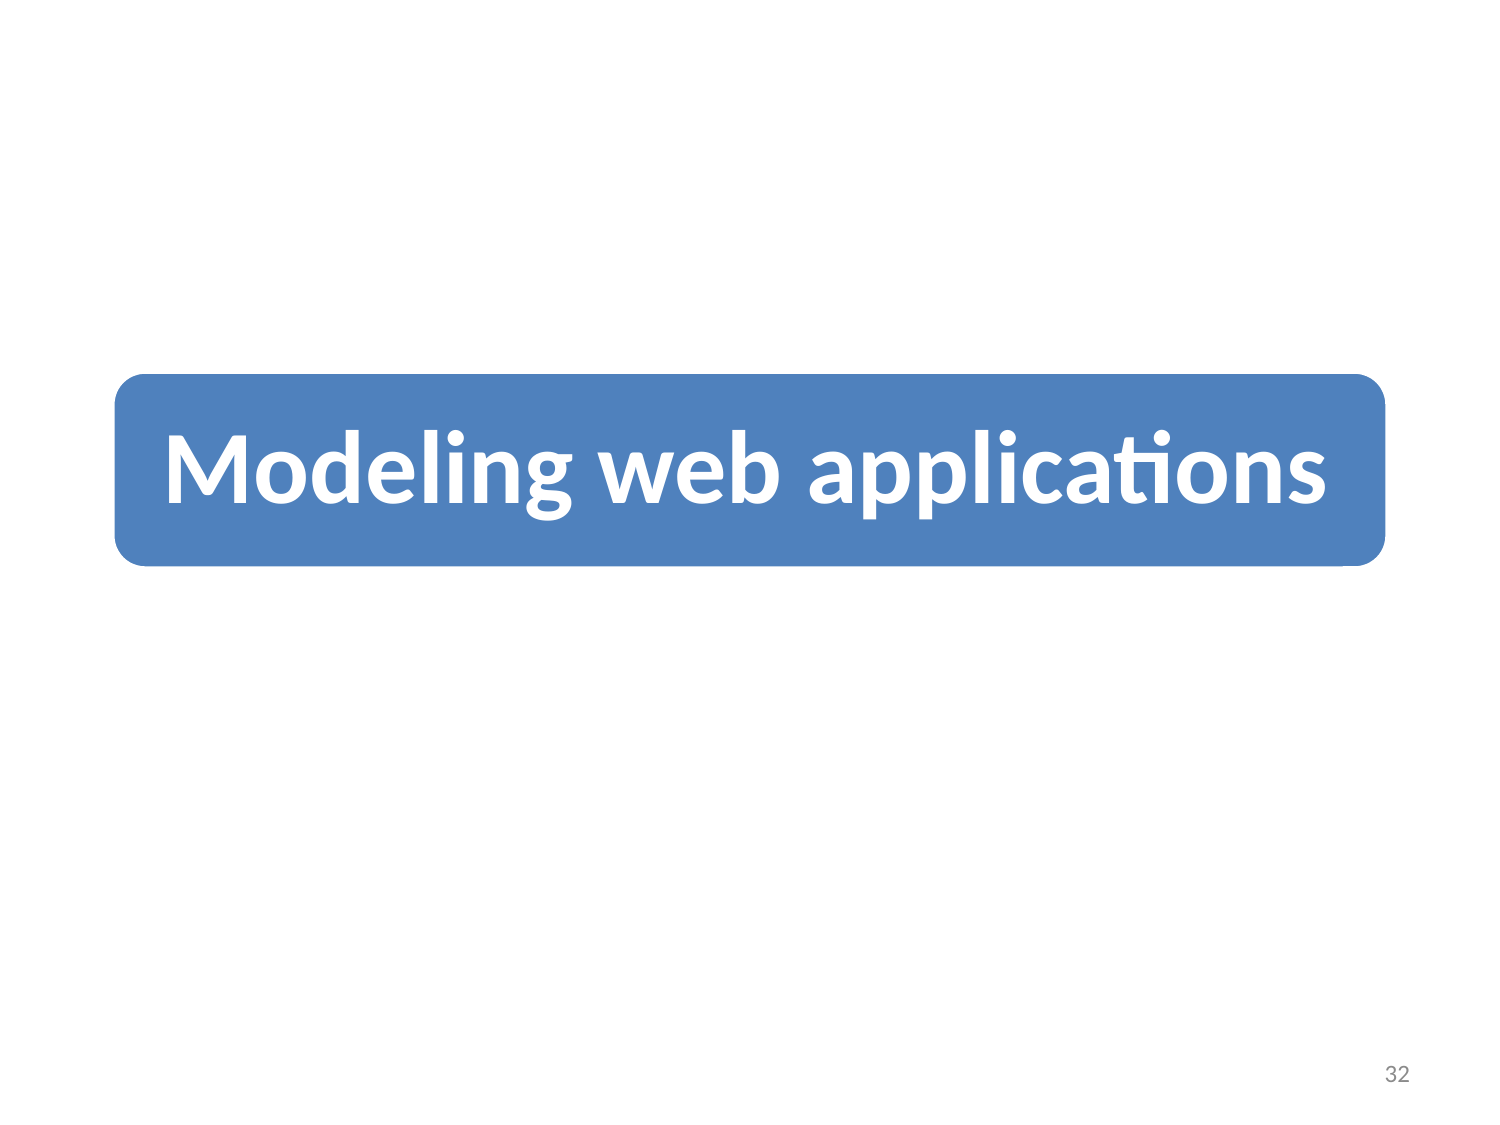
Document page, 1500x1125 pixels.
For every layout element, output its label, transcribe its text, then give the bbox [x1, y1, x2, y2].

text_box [112, 349, 1388, 591]
slide_number 32 [1074, 1042, 1425, 1103]
